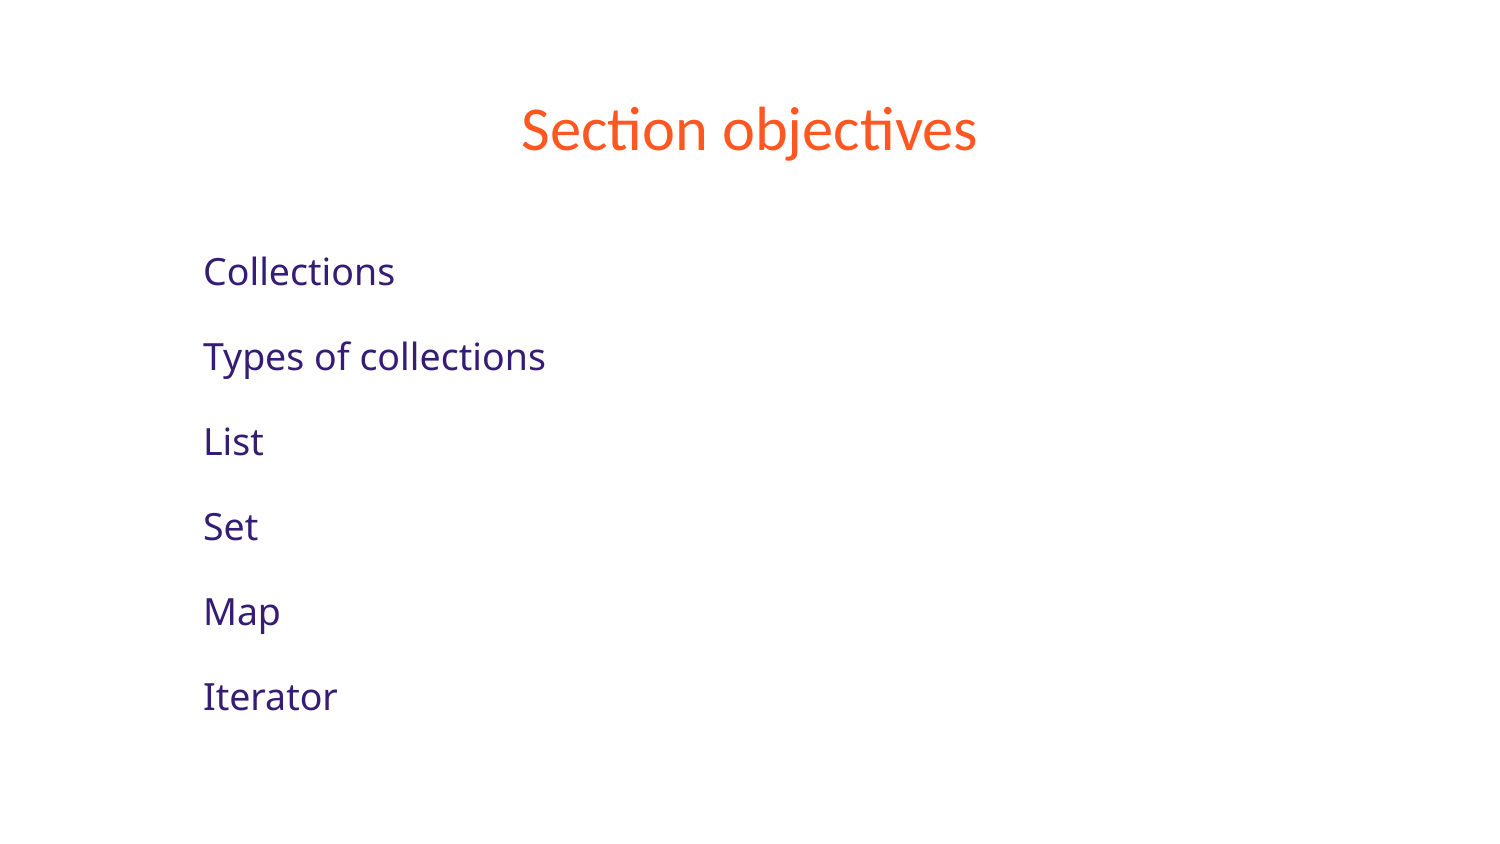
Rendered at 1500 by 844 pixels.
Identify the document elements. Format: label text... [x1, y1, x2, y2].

list Collections Types of collections List Set Map Iterator [188, 225, 1389, 787]
title Section objectives [51, 72, 1449, 167]
